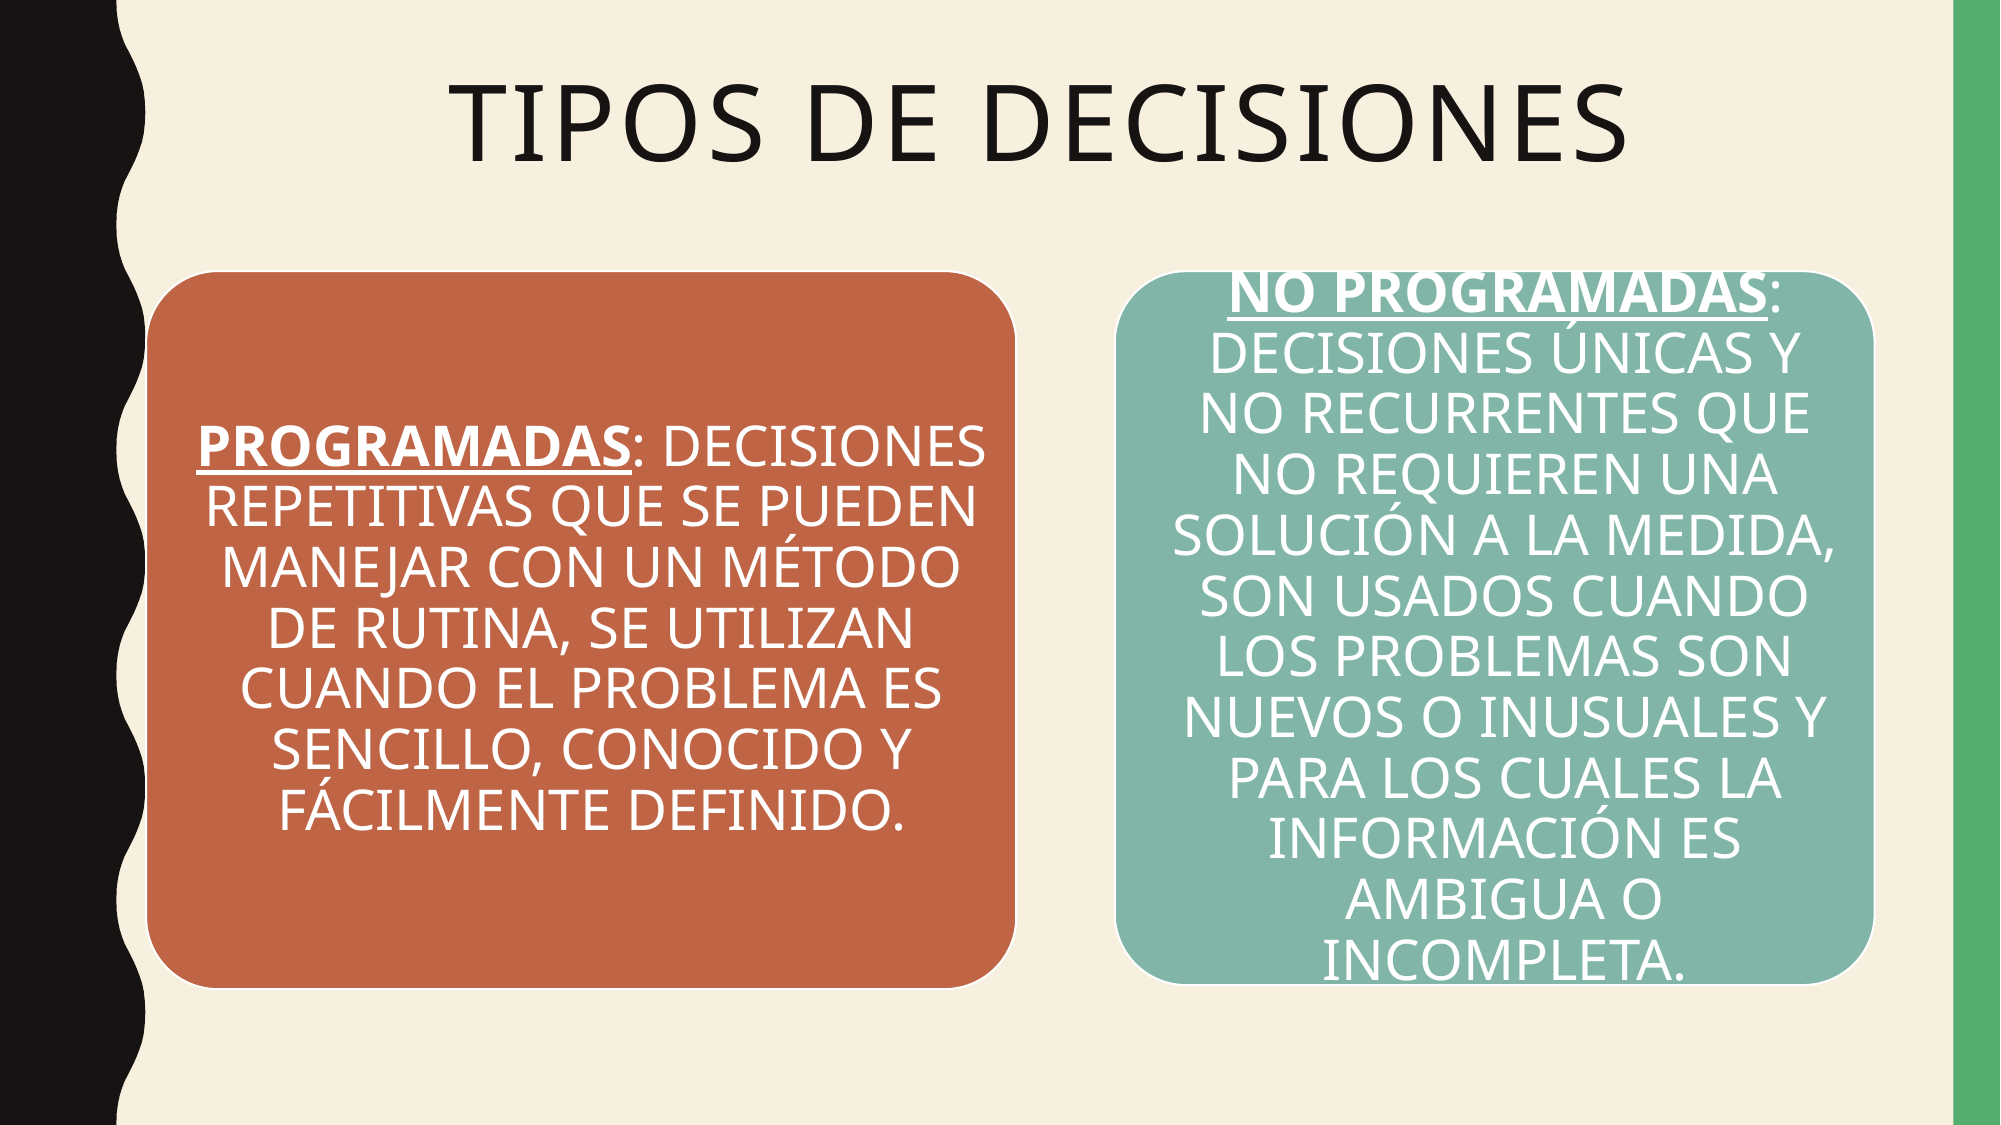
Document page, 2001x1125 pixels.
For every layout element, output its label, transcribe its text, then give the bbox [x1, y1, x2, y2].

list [145, 268, 1875, 992]
title TIPOS DE DECISIONES [205, 62, 1875, 268]
